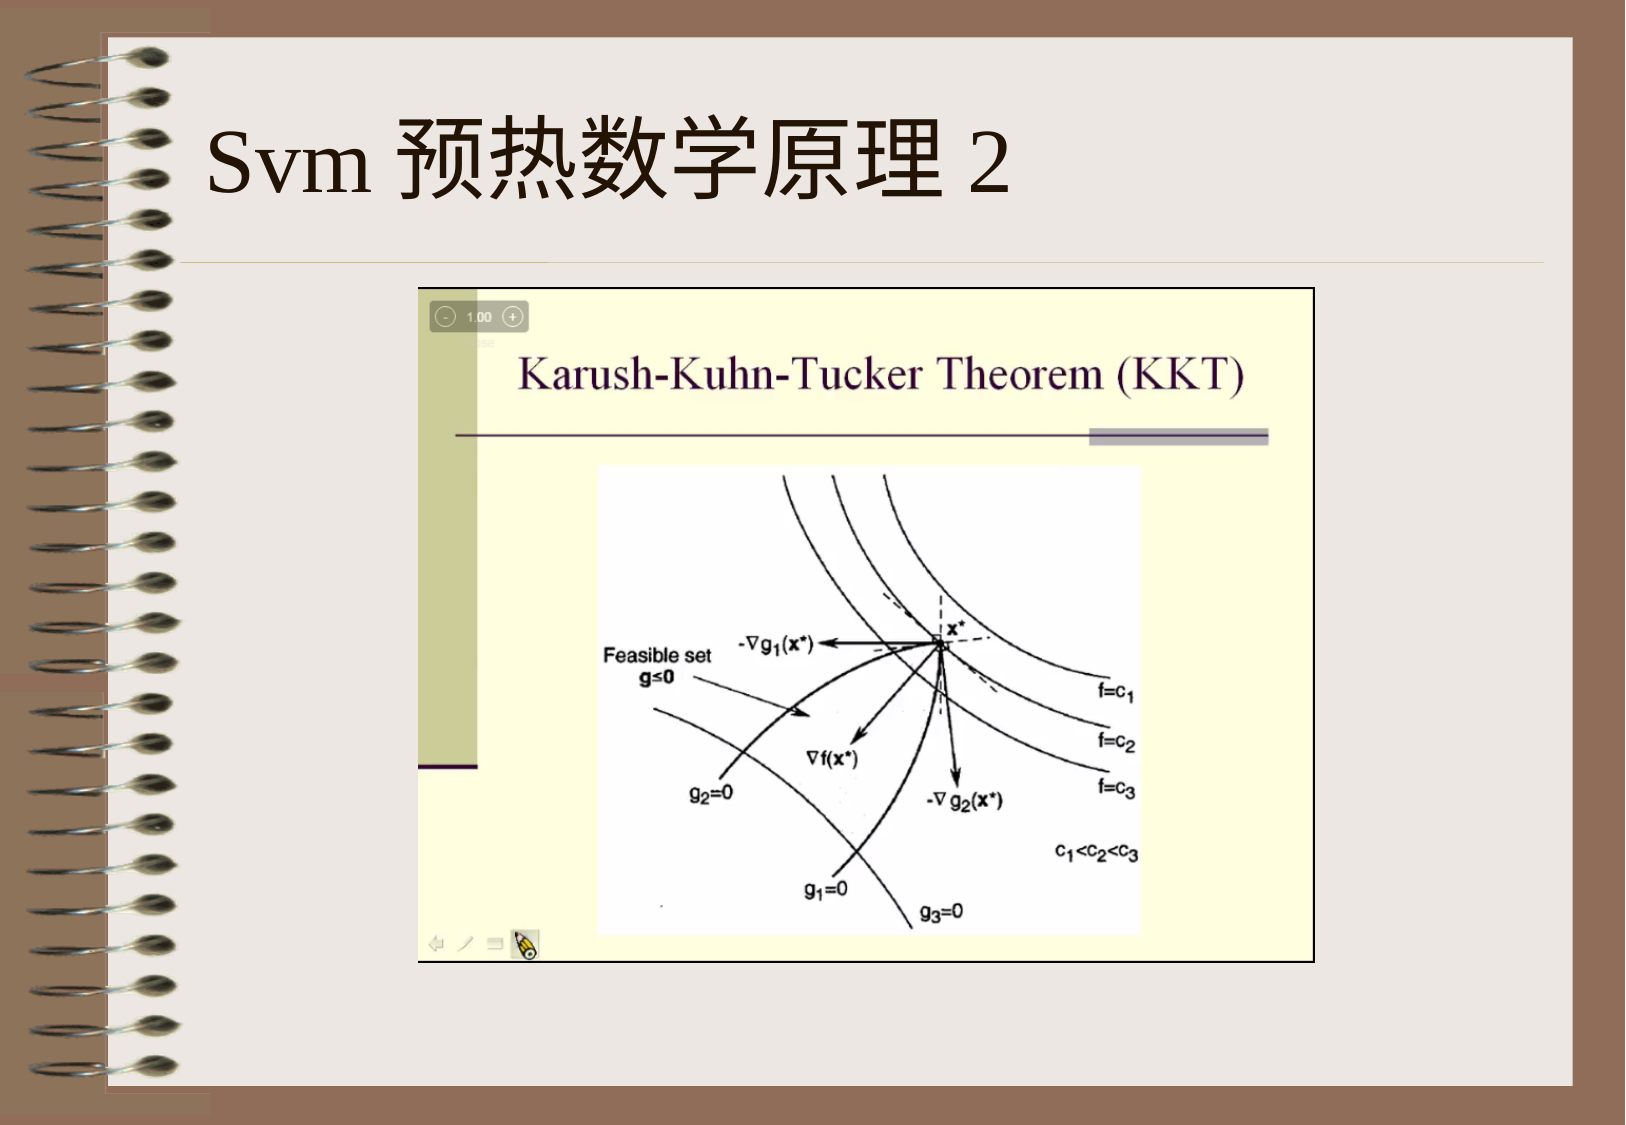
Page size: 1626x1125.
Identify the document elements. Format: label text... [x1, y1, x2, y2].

title Svm预热数学原理2 [189, 62, 1544, 251]
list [418, 287, 1315, 963]
picture [0, 8, 210, 674]
picture [0, 692, 210, 1115]
